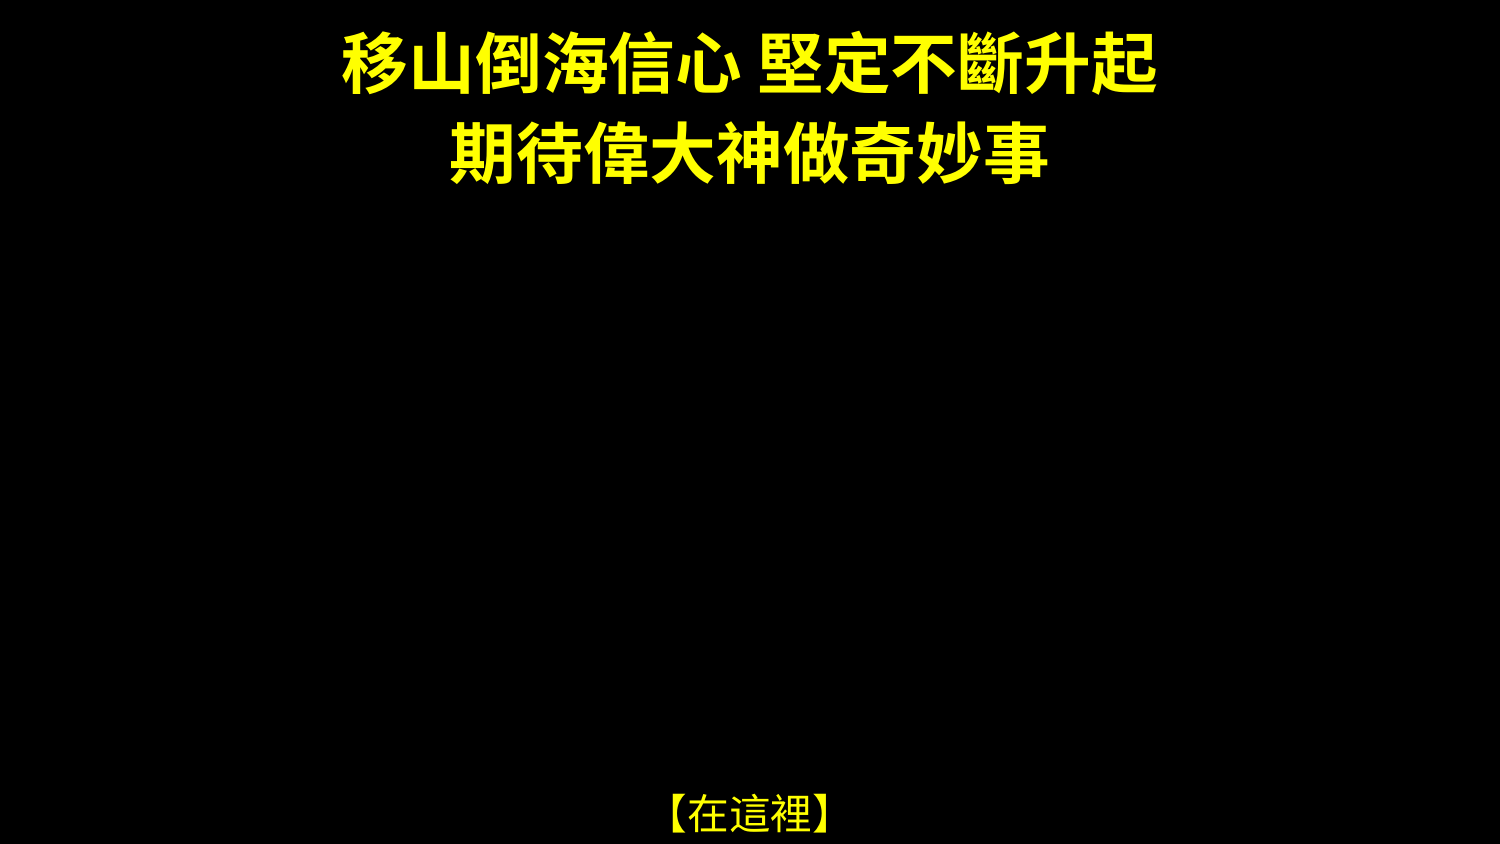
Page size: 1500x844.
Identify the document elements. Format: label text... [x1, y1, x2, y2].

text_box 移山倒海信心 堅定不斷升起 [326, 14, 1173, 110]
text_box 【在這裡】 [630, 780, 870, 844]
text_box 期待偉大神做奇妙事 [434, 104, 1066, 200]
